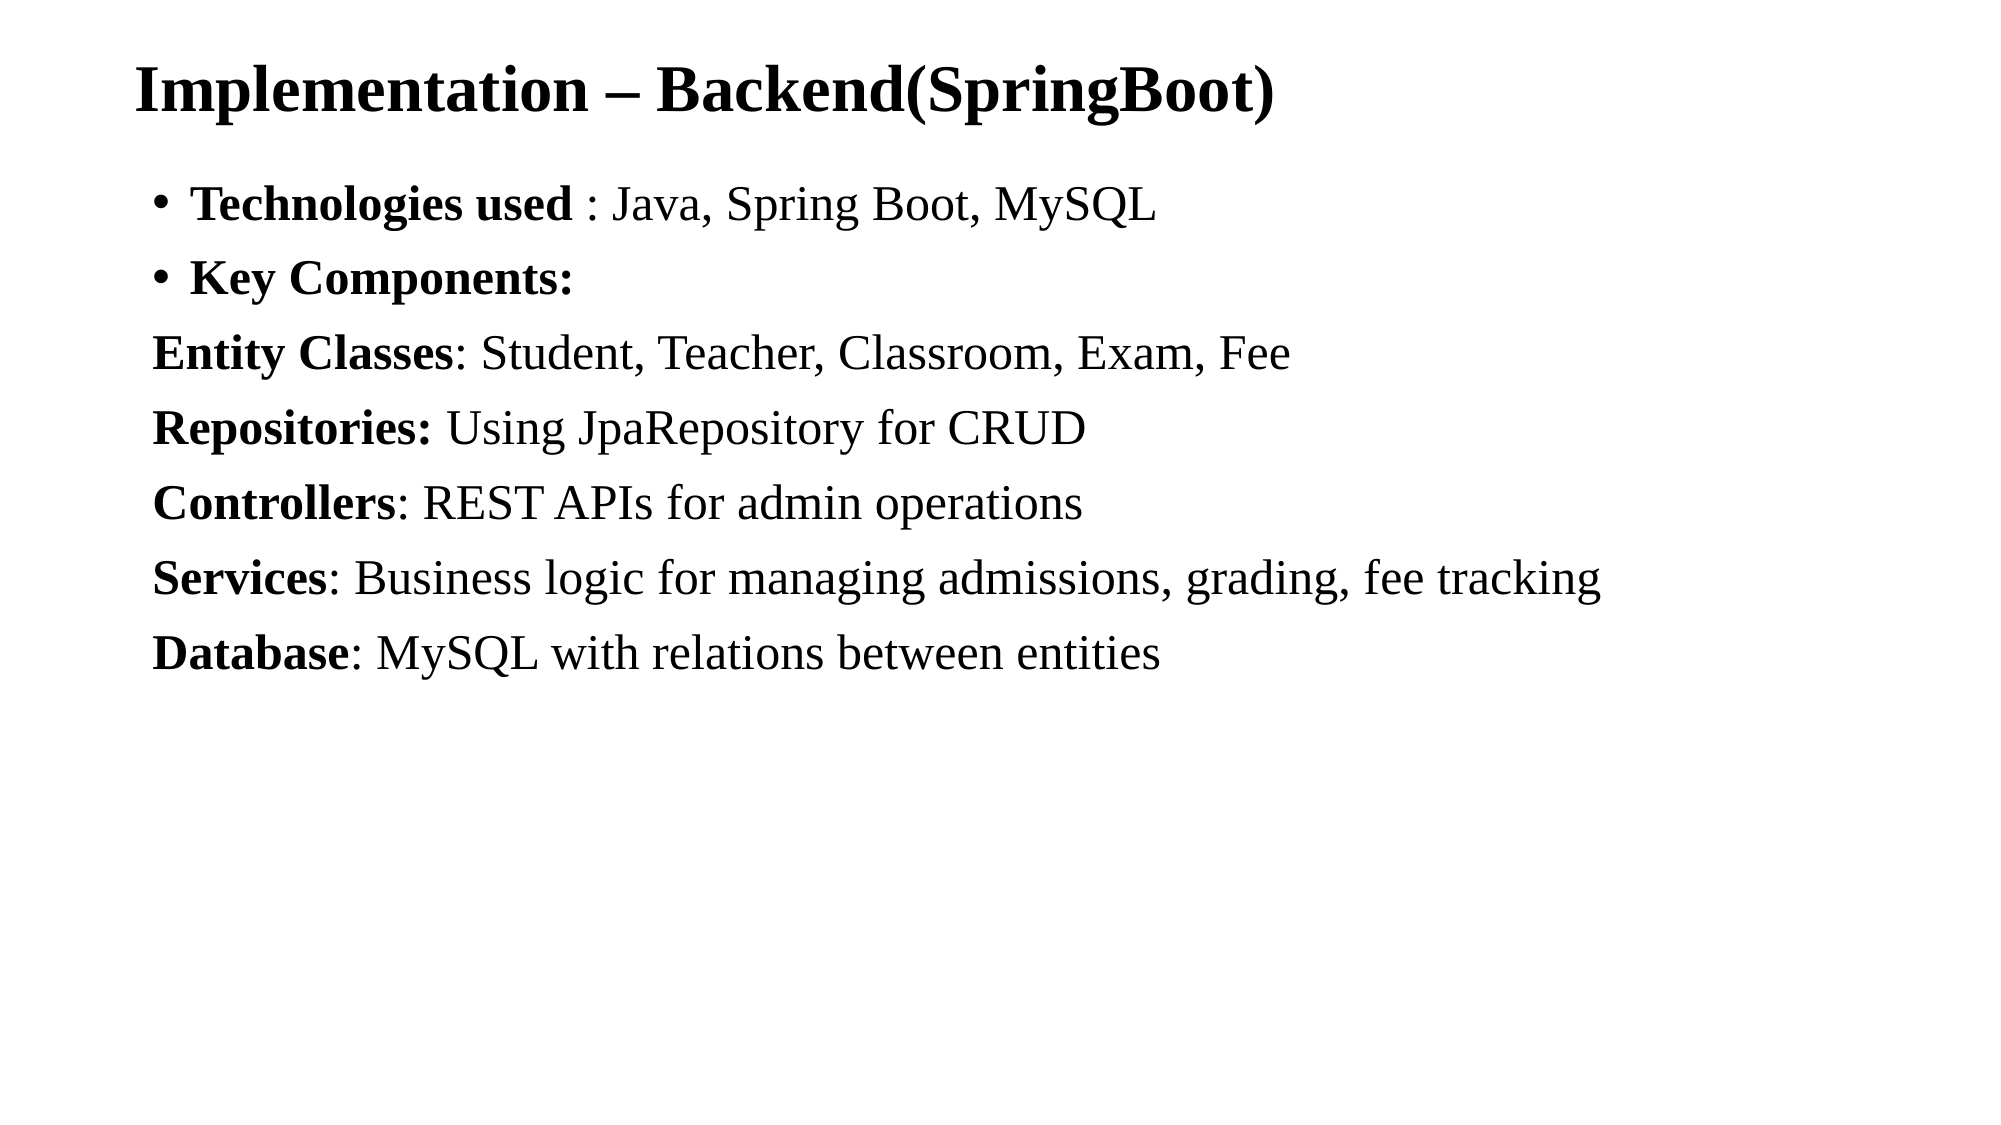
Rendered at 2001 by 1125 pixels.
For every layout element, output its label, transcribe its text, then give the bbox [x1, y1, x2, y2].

title Implementation – Backend(SpringBoot) [119, 43, 1845, 136]
list Technologies used : Java, Spring Boot, MySQL Key Components: Entity Classes: Student, Teacher, Classroom, Exam, Fee Repositories: Using JpaRepository for CRUD Controllers: REST APIs for admin operations Services: Business logic for managing admissions, grading, fee tracking Database: MySQL with relations between entities [137, 169, 1863, 1014]
